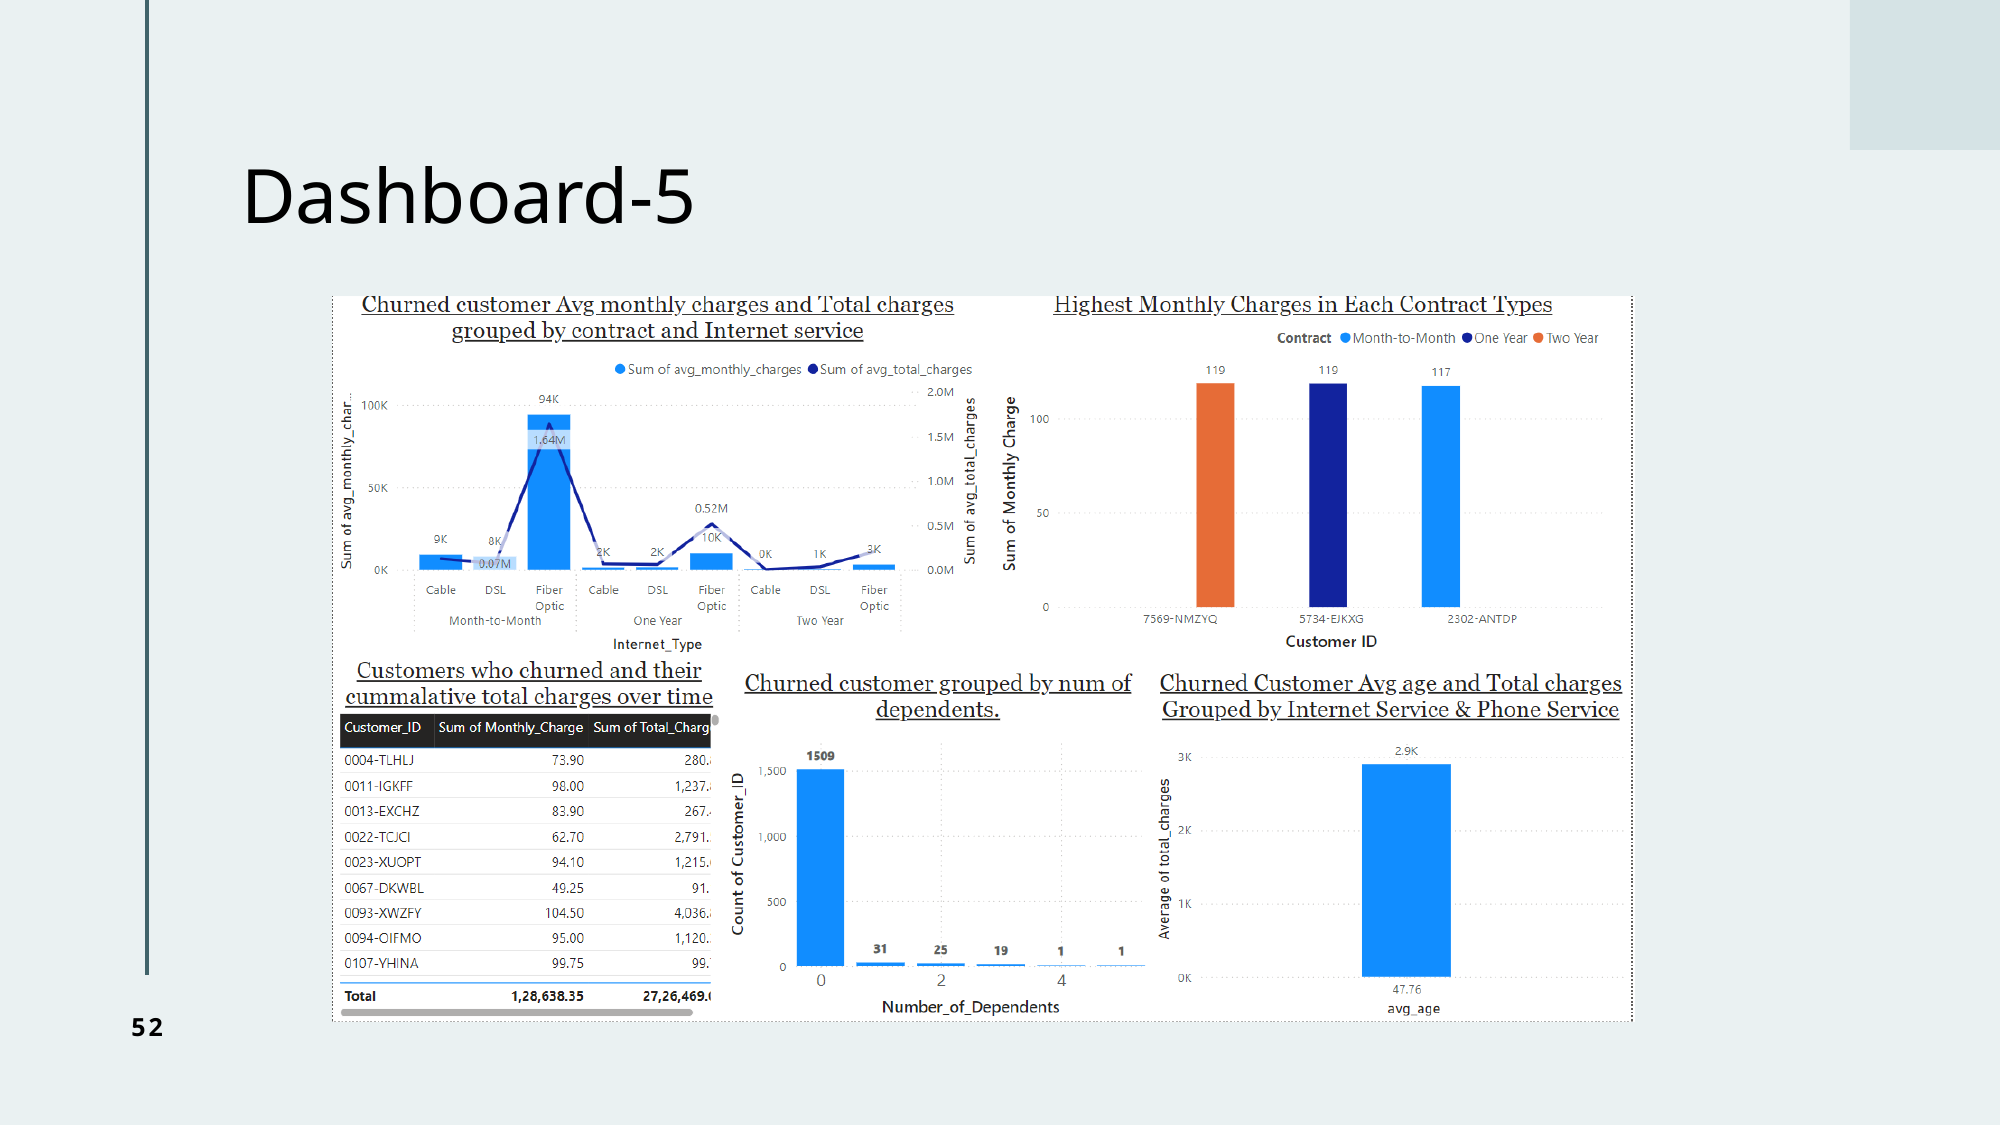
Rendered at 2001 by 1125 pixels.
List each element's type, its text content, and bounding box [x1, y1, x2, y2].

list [332, 296, 1635, 1022]
title Dashboard-5 [240, 82, 1743, 317]
slide_number 52 [67, 975, 227, 1082]
